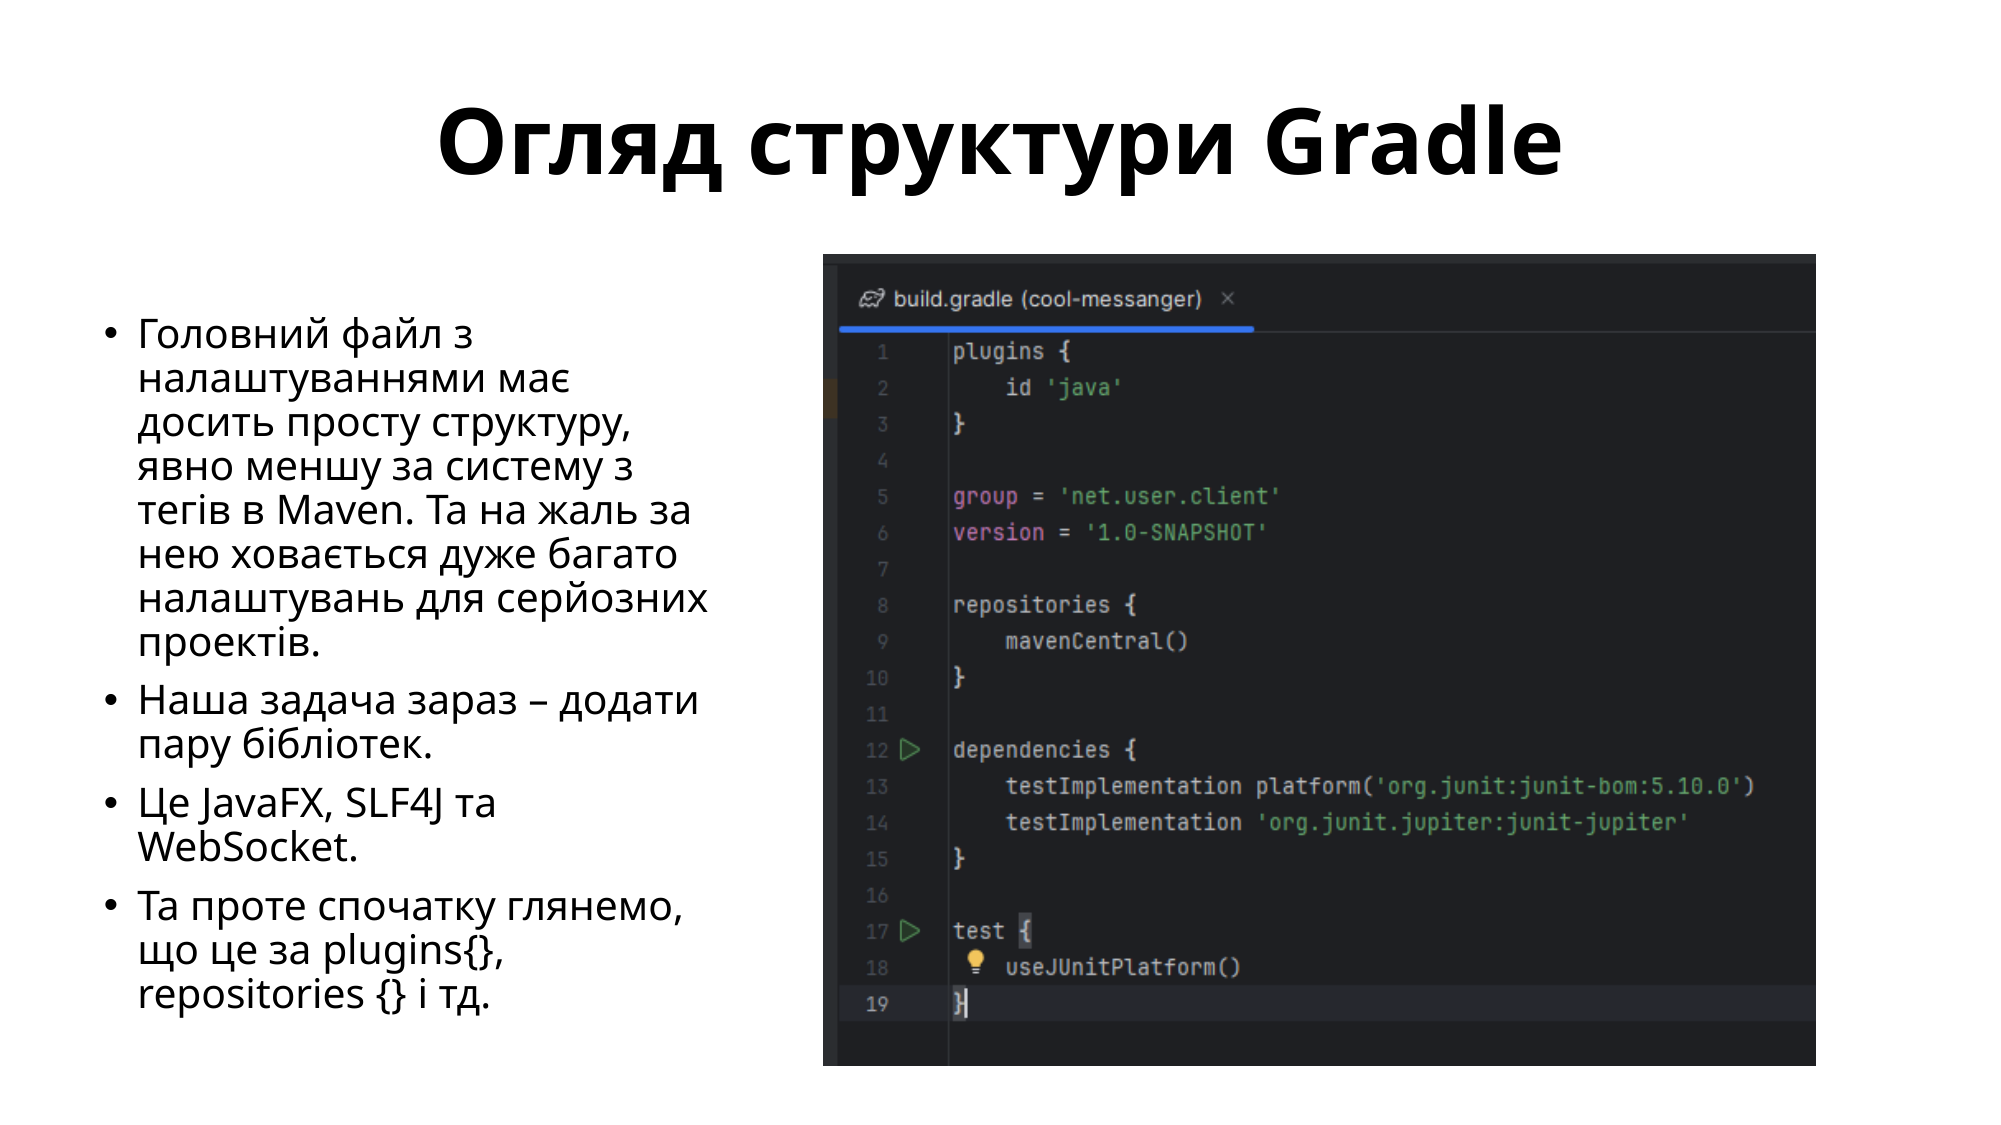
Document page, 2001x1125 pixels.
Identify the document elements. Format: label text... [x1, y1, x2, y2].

list Головний файл з налаштуваннями має досить просту структуру, явно меншу за систему з тегів в Maven. Та на жаль за нею ховається дуже багато налаштувань для серйозних проектів. Наша задача зараз – додати пару бібліотек. Це JavaFX, SLF4J та WebSocket. Та проте спочатку глянемо, що це за plugins{}, repositories {} і тд. [88, 305, 735, 1030]
picture [822, 253, 1816, 1066]
title Огляд структури Gradle [137, 36, 1863, 254]
